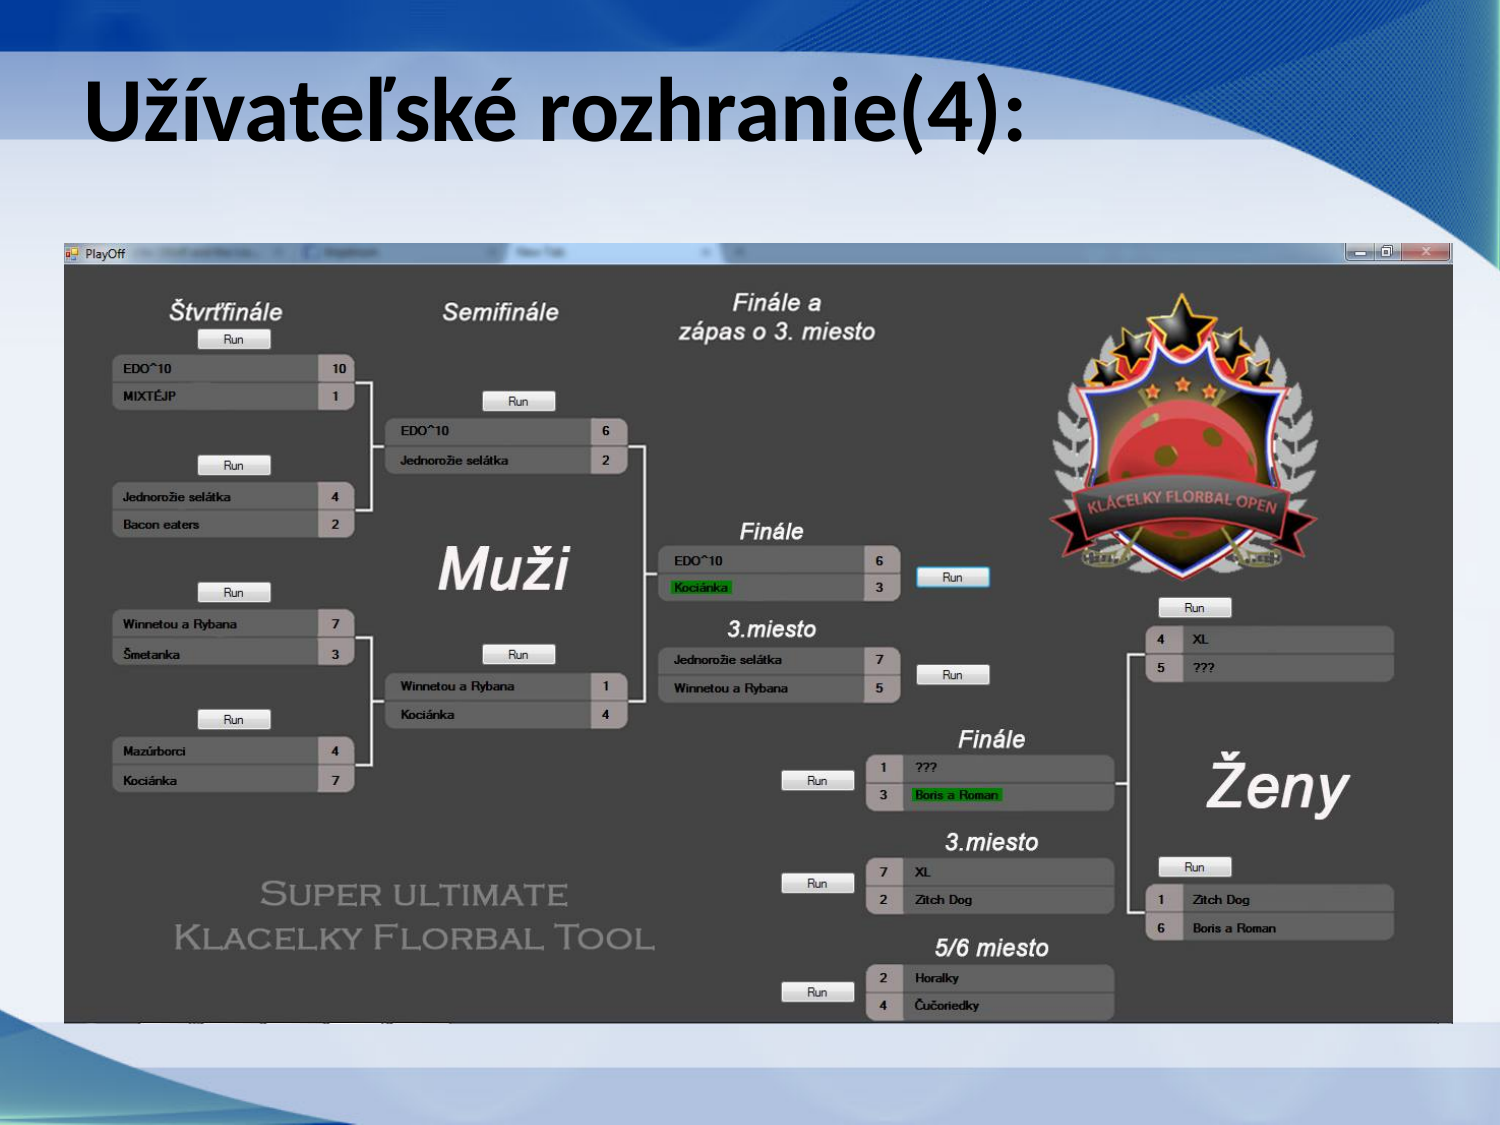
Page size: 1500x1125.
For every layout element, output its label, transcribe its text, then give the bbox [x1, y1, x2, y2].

text_box Užívateľské rozhranie(4): [42, 42, 1069, 168]
picture [0, 0, 1500, 1125]
